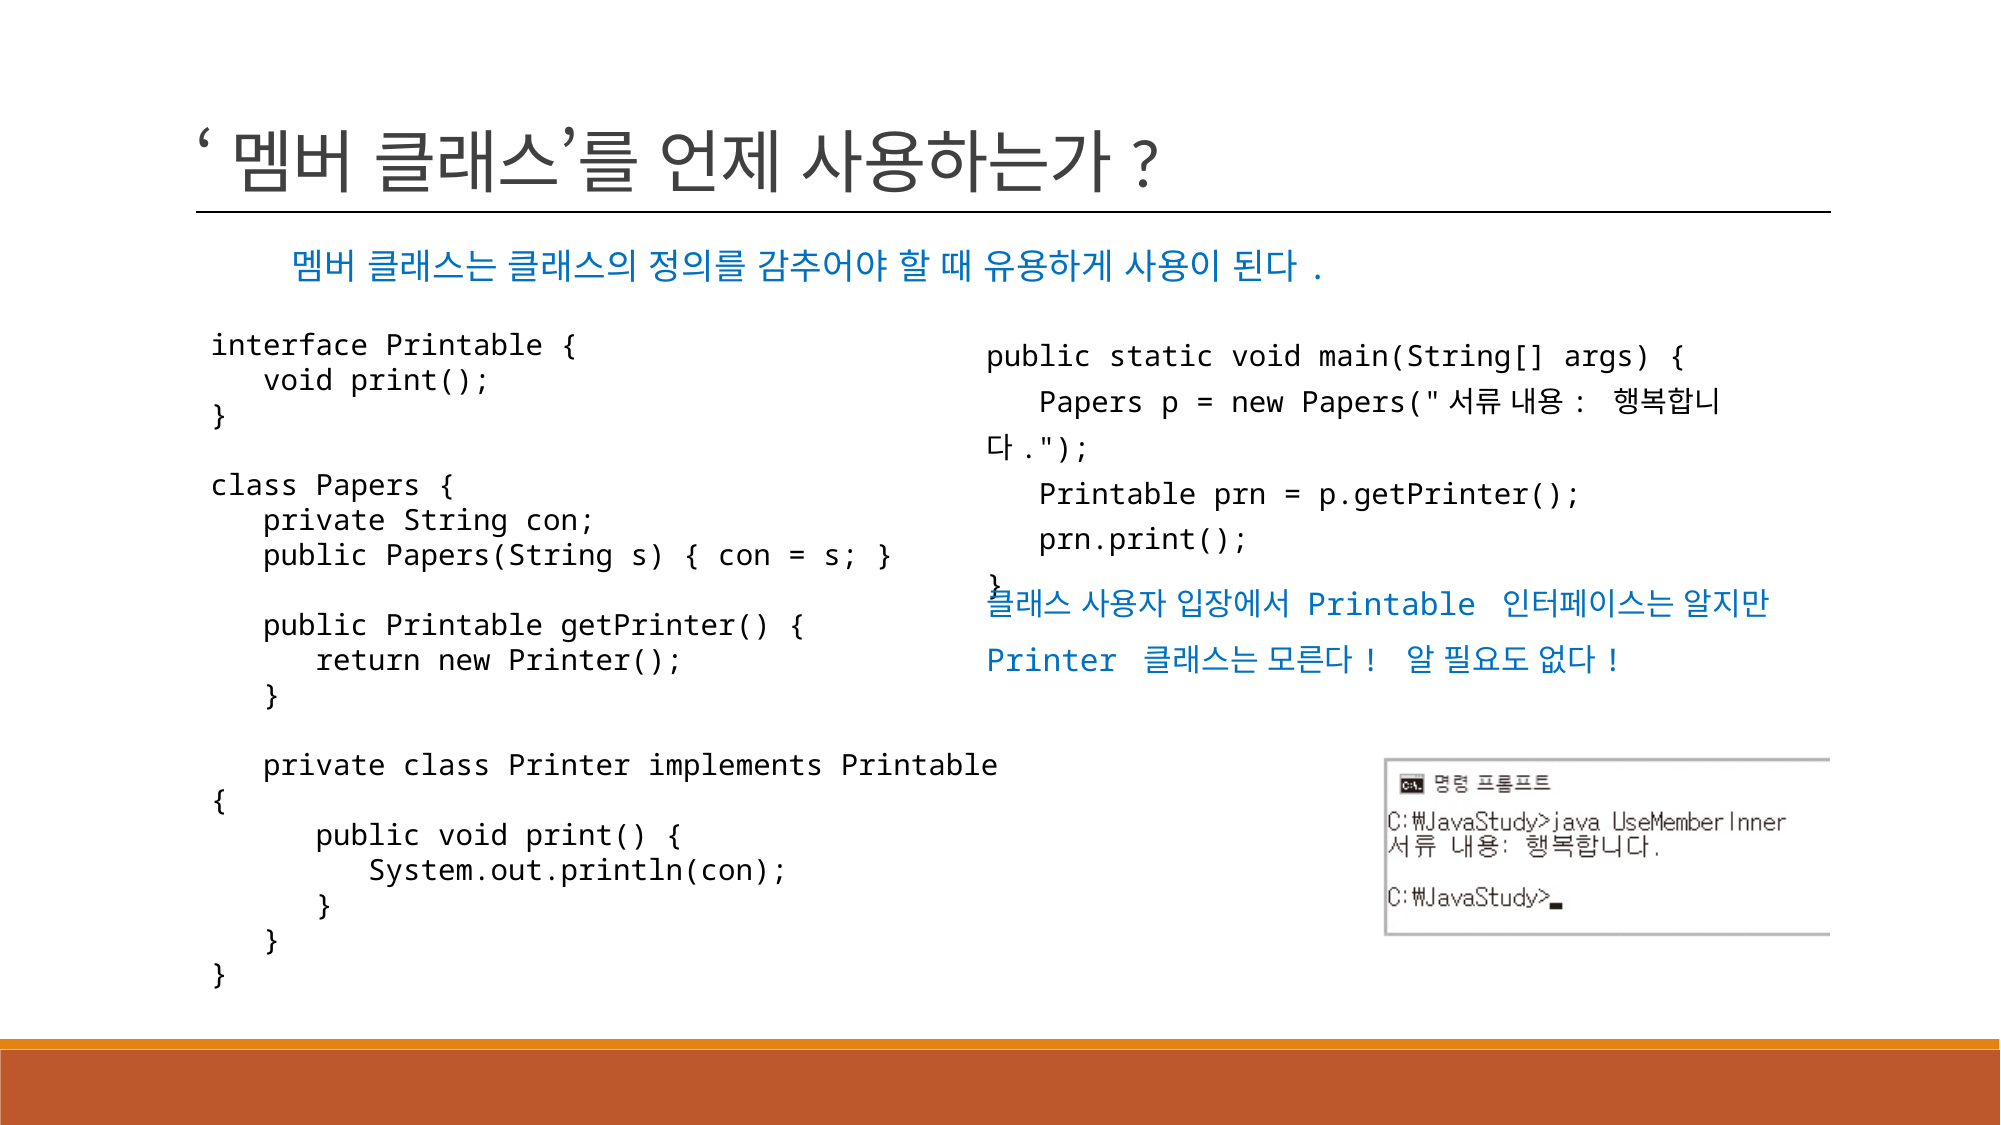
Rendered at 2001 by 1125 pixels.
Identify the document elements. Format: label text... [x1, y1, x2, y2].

text_box 클래스 사용자 입장에서 Printable 인터페이스는 알지만 Printer 클래스는 모른다! 알 필요도 없다! [971, 558, 1868, 686]
text_box interface Printable { void print(); } class Papers { private String con; public Papers(String s) { con = s; } public Printable getPrinter() { return new Printer(); } private class Printer implements Printable { public void print() { System.out.println(con); } } } [195, 319, 1046, 999]
text_box 멤버 클래스는 클래스의 정의를 감추어야 할 때 유용하게 사용이 된다. [276, 236, 1344, 294]
picture [1377, 752, 1831, 941]
text_box public static void main(String[] args) { Papers p = new Papers("서류 내용: 행복합니다."); Printable prn = p.getPrinter(); prn.print(); } [971, 319, 1830, 558]
text_box ‘멤버 클래스’를 언제 사용하는가? [179, 20, 1830, 210]
